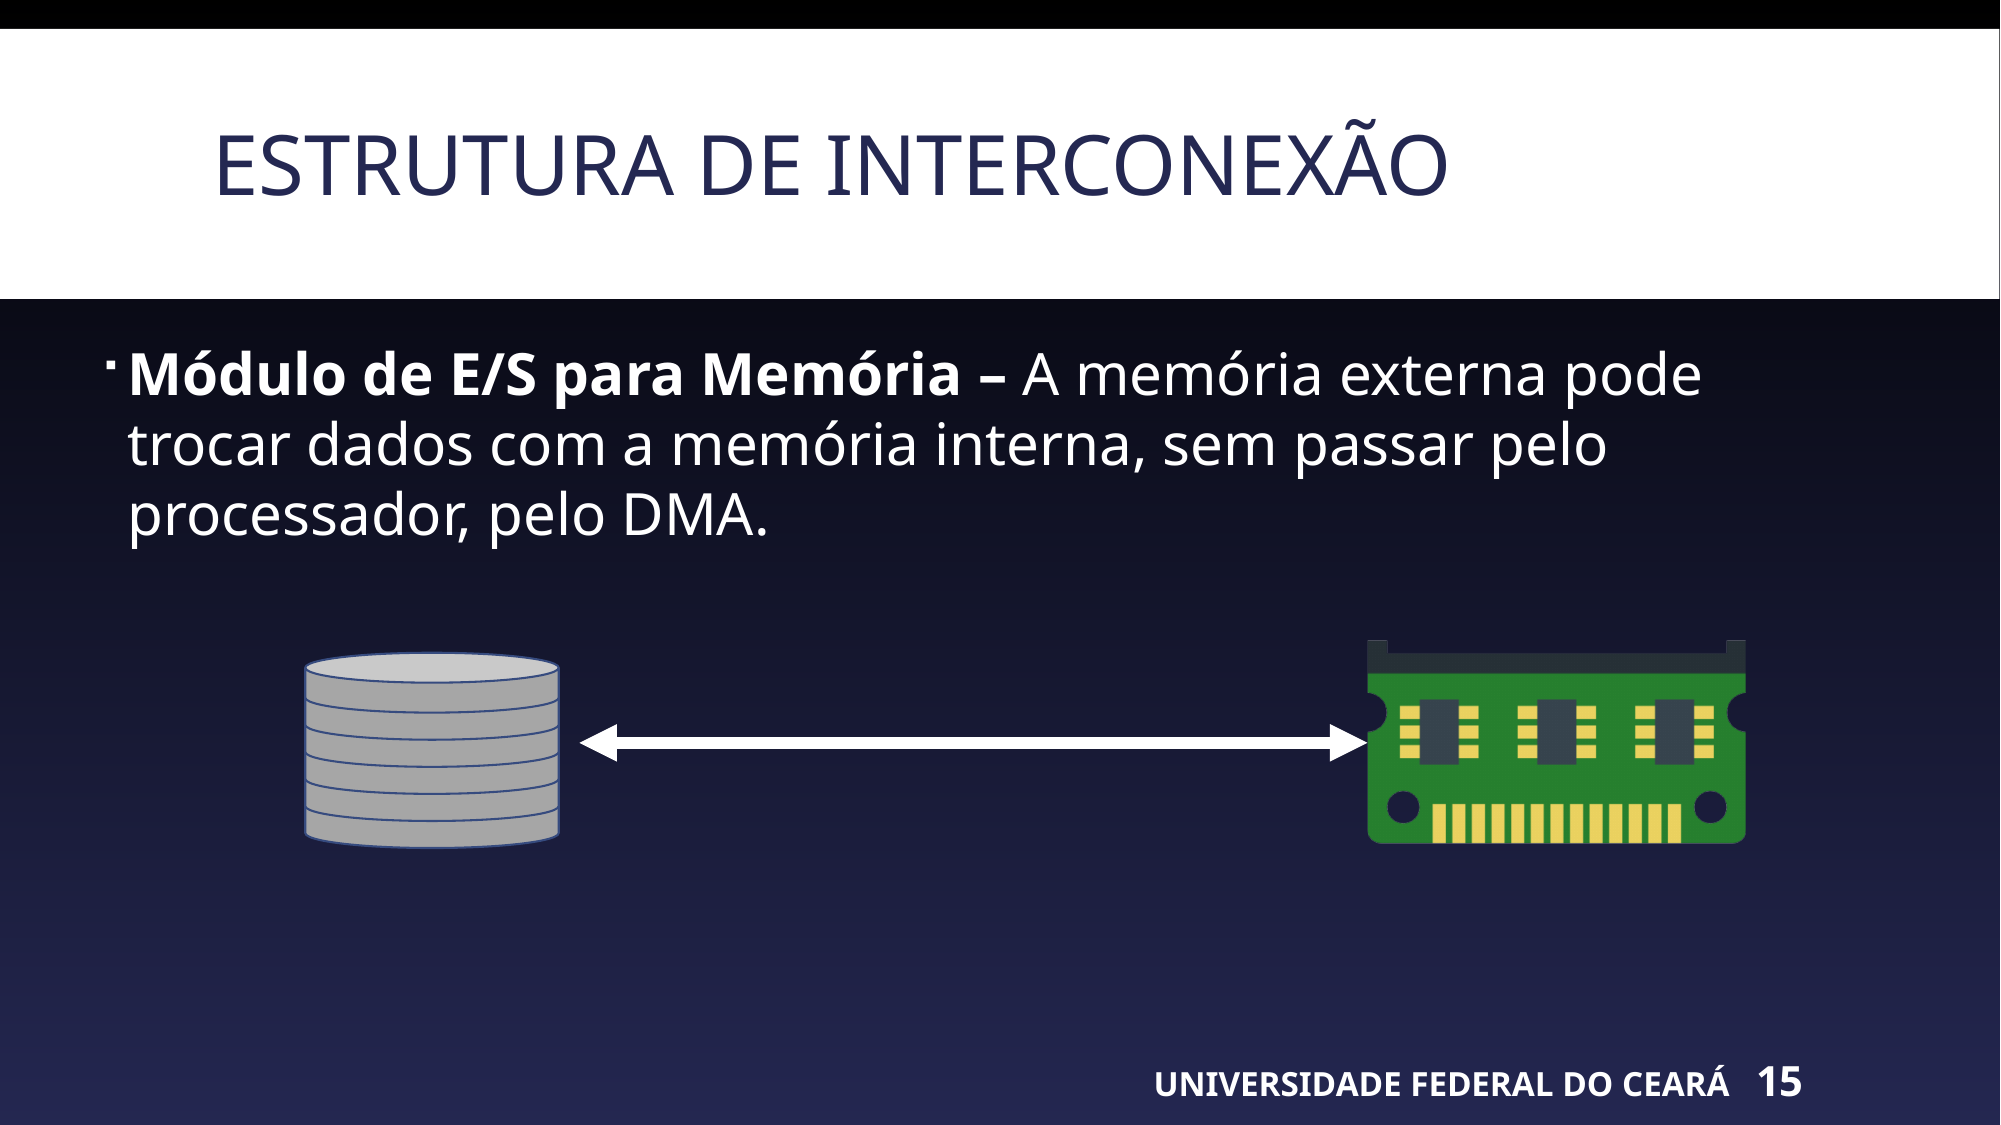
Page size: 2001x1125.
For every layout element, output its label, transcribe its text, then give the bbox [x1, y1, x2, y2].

footer UNIVERSIDADE FEDERAL DO CEARÁ [918, 1053, 1746, 1114]
title Estrutura de interconexão [197, 46, 1803, 295]
picture [1368, 553, 1746, 933]
slide_number 15 [1748, 1053, 1904, 1114]
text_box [304, 652, 559, 849]
list Módulo de E/S para Memória – A memória externa pode trocar dados com a memória interna, sem passar pelo processador, pelo DMA. [82, 329, 1886, 1020]
